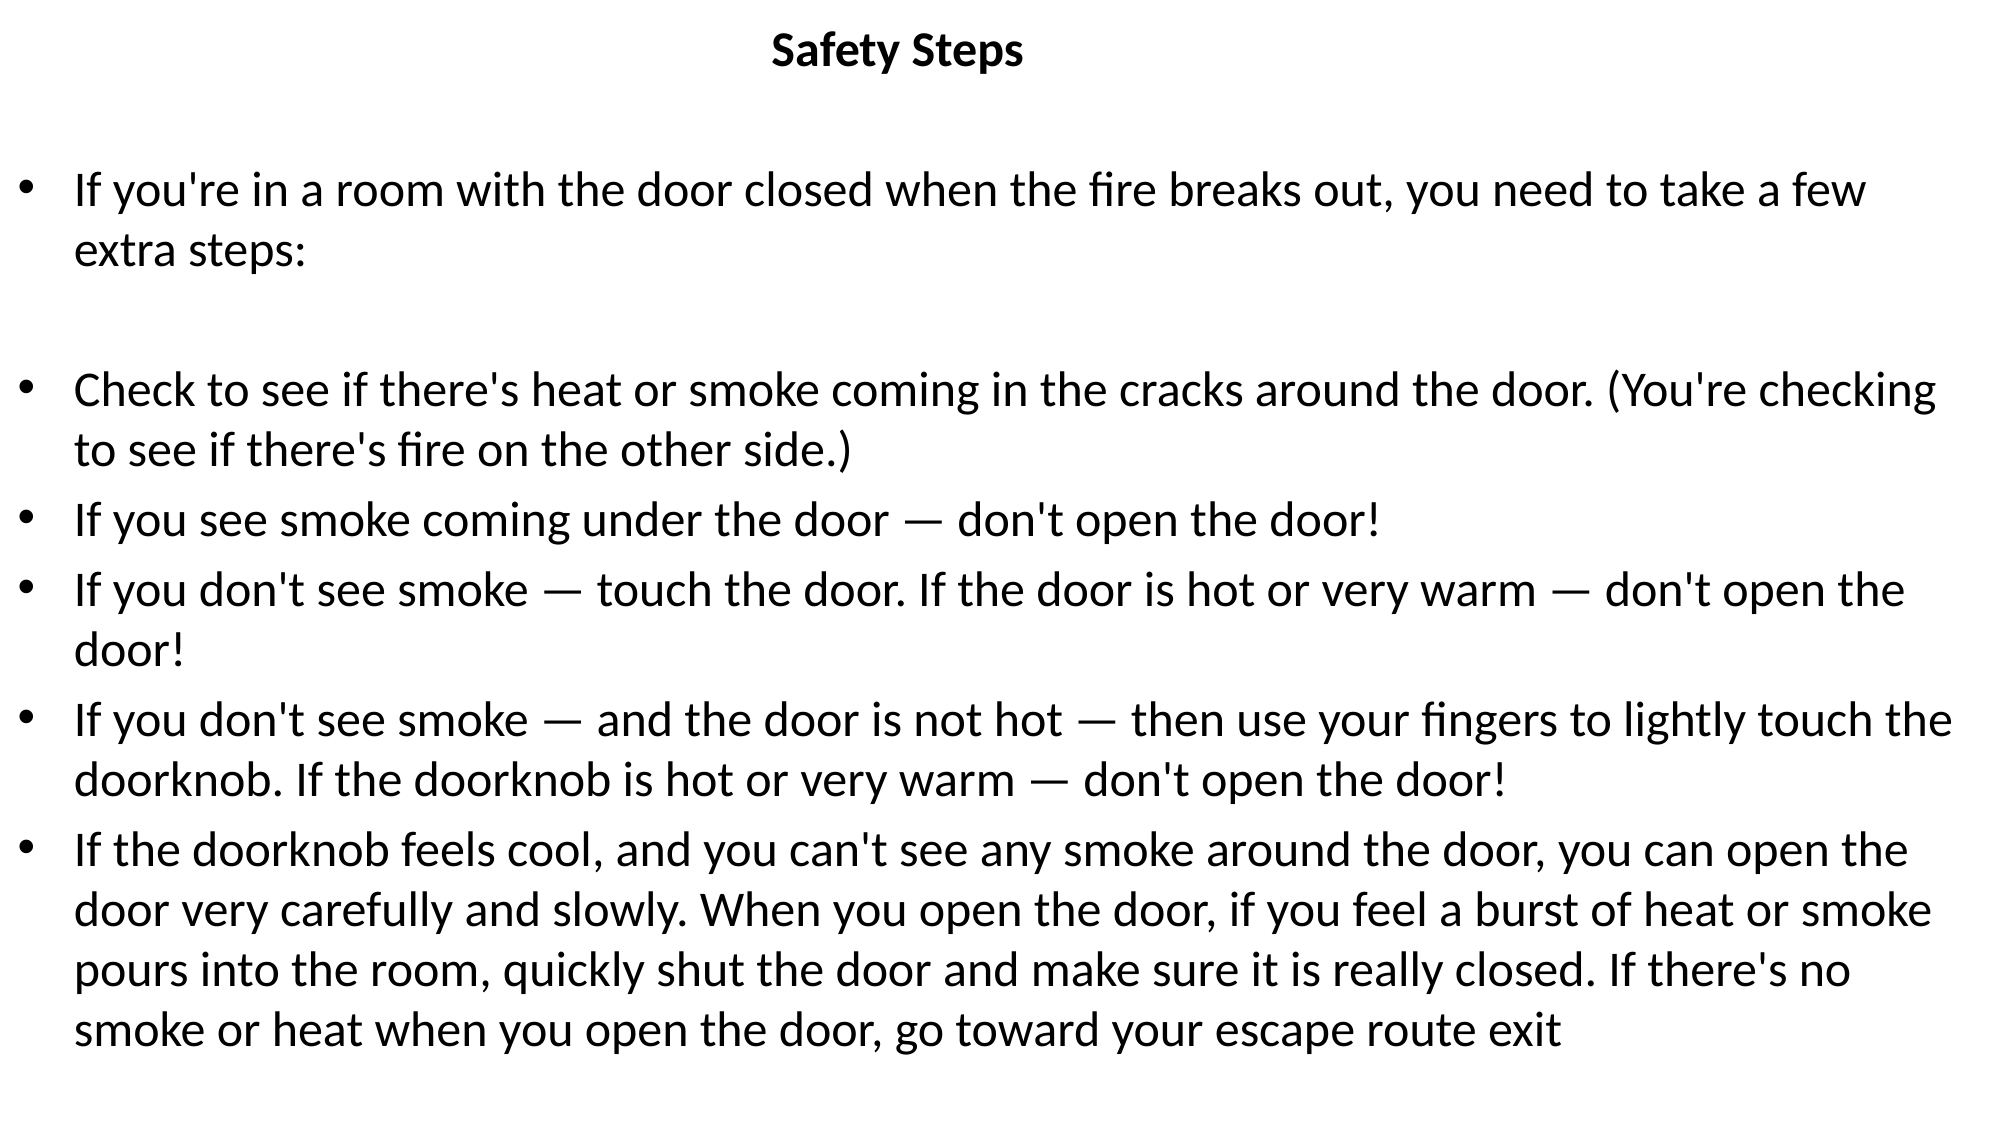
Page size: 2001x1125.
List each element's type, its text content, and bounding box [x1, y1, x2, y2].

list Safety Steps If you're in a room with the door closed when the fire breaks out, you need to take a few extra steps: Check to see if there's heat or smoke coming in the cracks around the door. (You're checking to see if there's fire on the other side.) If you see smoke coming under the door — don't open the door! If you don't see smoke — touch the door. If the door is hot or very warm — don't open the door! If you don't see smoke — and the door is not hot — then use your fingers to lightly touch the doorknob. If the doorknob is hot or very warm — don't open the door! If the doorknob feels cool, and you can't see any smoke around the door, you can open the door very carefully and slowly. When you open the door, if you feel a burst of heat or smoke pours into the room, quickly shut the door and make sure it is really closed. If there's no smoke or heat when you open the door, go toward your escape route exit [2, 8, 1990, 1111]
